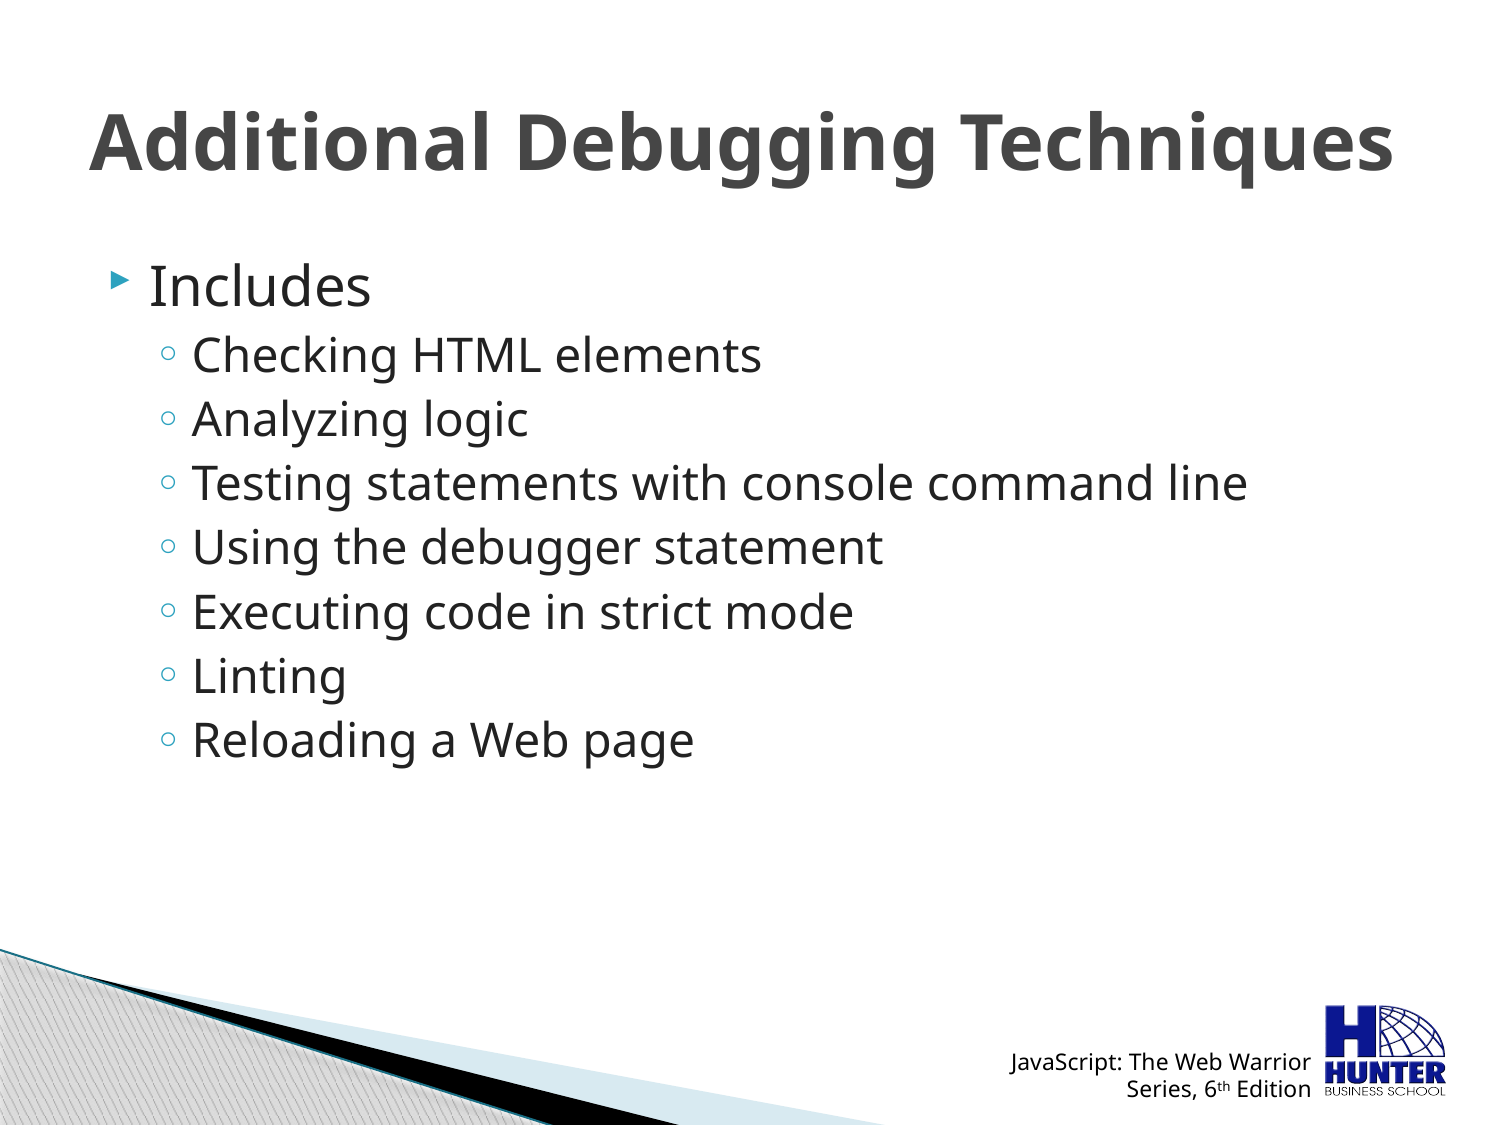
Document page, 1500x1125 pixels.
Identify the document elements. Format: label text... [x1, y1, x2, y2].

picture [1325, 1005, 1446, 1097]
title Additional Debugging Techniques [75, 45, 1425, 233]
list Includes Checking HTML elements Analyzing logic Testing statements with console command line Using the debugger statement Executing code in strict mode Linting Reloading a Web page [75, 243, 1425, 986]
